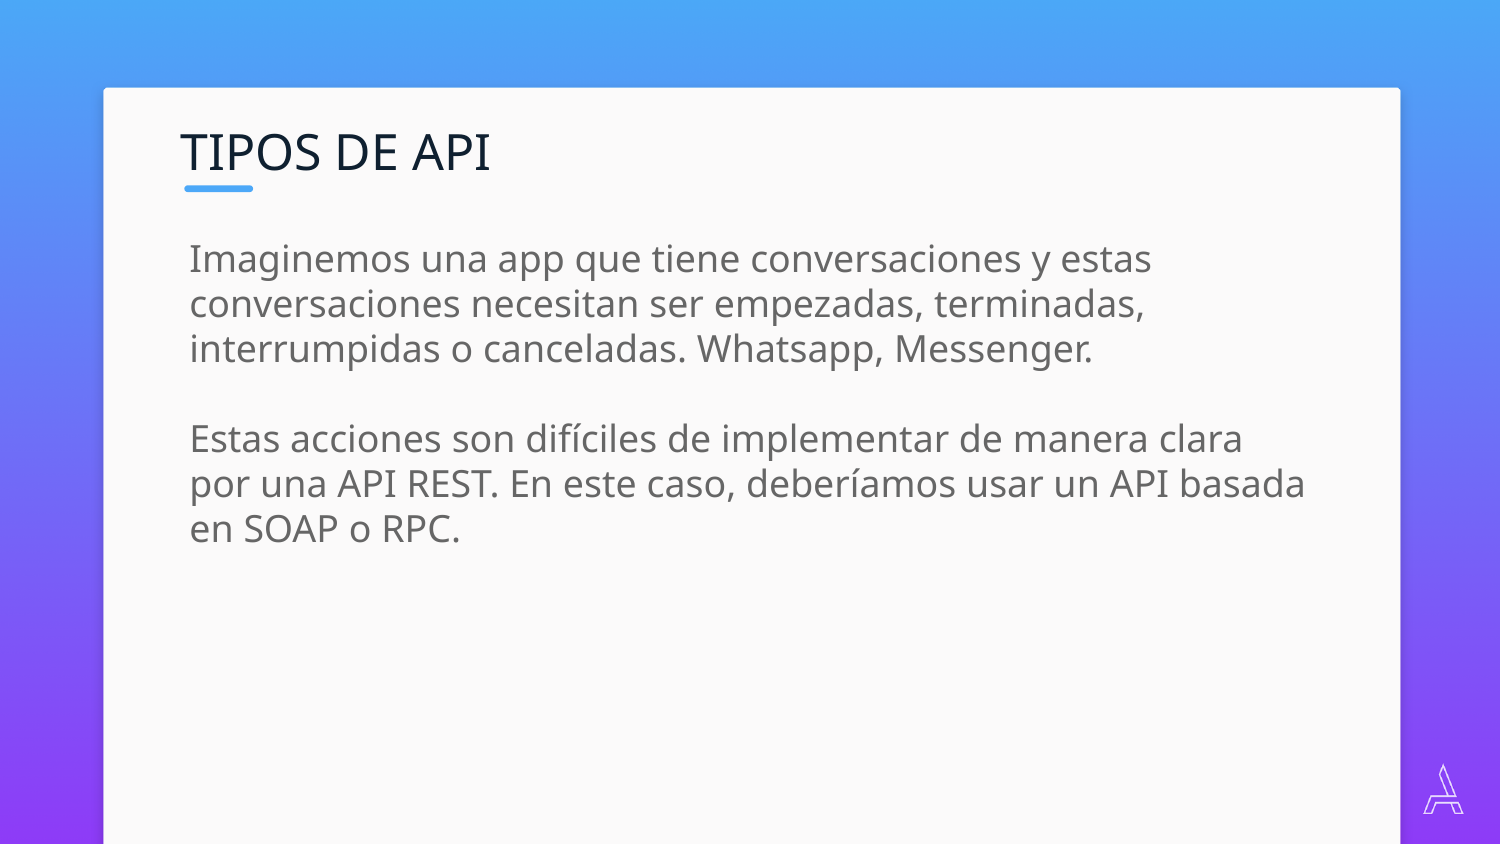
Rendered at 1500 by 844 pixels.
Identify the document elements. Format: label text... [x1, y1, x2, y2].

picture [0, 0, 1500, 844]
text_box Imaginemos una app que tiene conversaciones y estas conversaciones necesitan ser empezadas, terminadas, interrumpidas o canceladas. Whatsapp, Messenger. Estas acciones son difíciles de implementar de manera clara por una API REST. En este caso, deberíamos usar un API basada en SOAP o RPC. [174, 219, 1326, 758]
text_box TIPOS DE API [165, 131, 669, 171]
text_box [184, 185, 254, 193]
